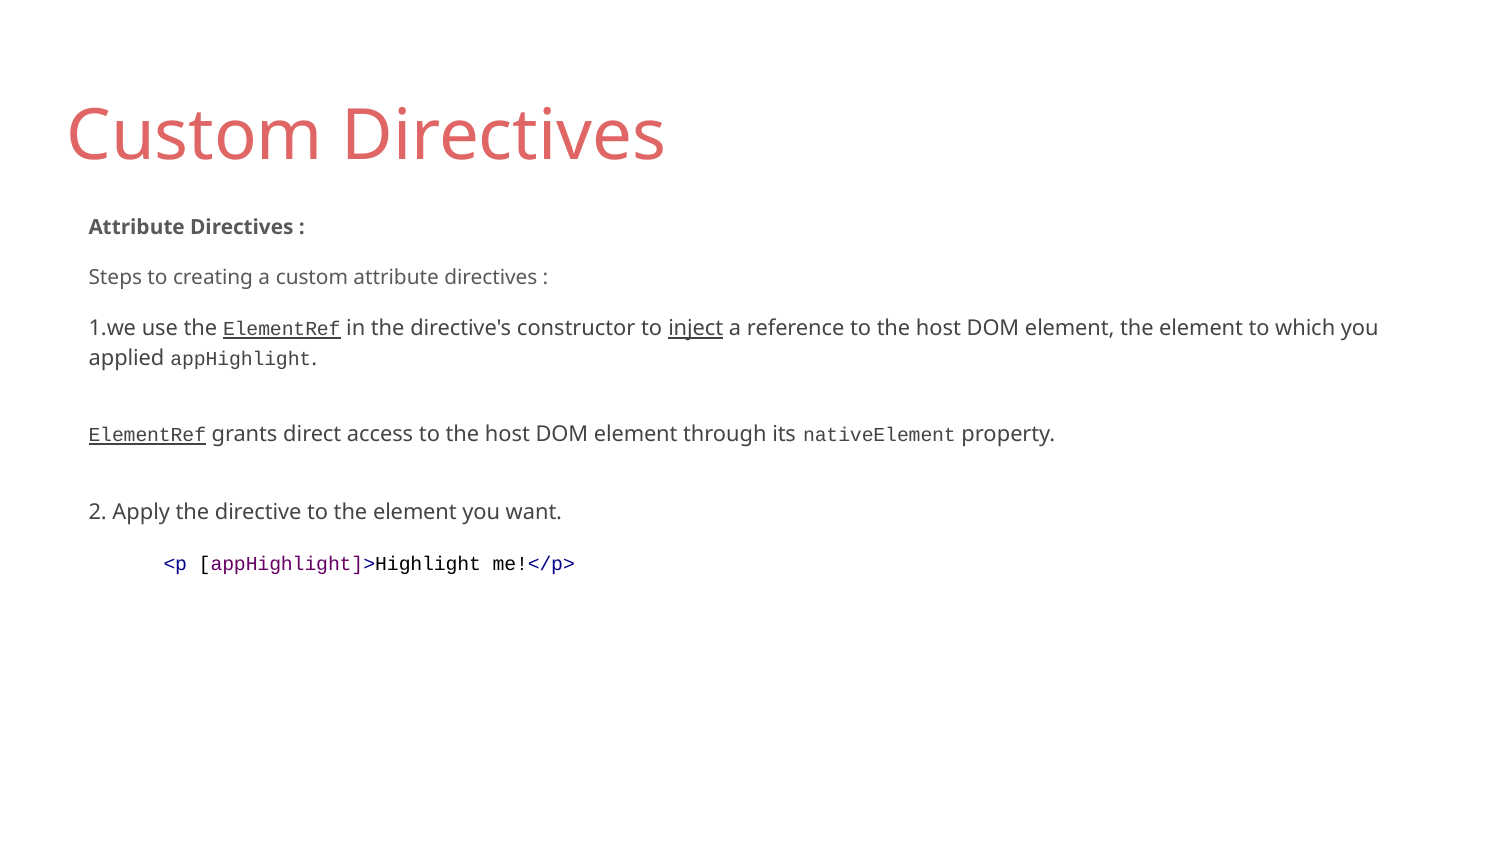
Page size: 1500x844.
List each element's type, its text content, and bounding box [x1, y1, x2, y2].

text_box Attribute Directives : Steps to creating a custom attribute directives : 1.we use the ElementRef in the directive's constructor to inject a reference to the host DOM element, the element to which you applied appHighlight. ElementRef grants direct access to the host DOM element through its nativeElement property. 2. Apply the directive to the element you want. <p [appHighlight]>Highlight me!</p> [73, 198, 1444, 828]
title Custom Directives [51, 74, 1409, 189]
